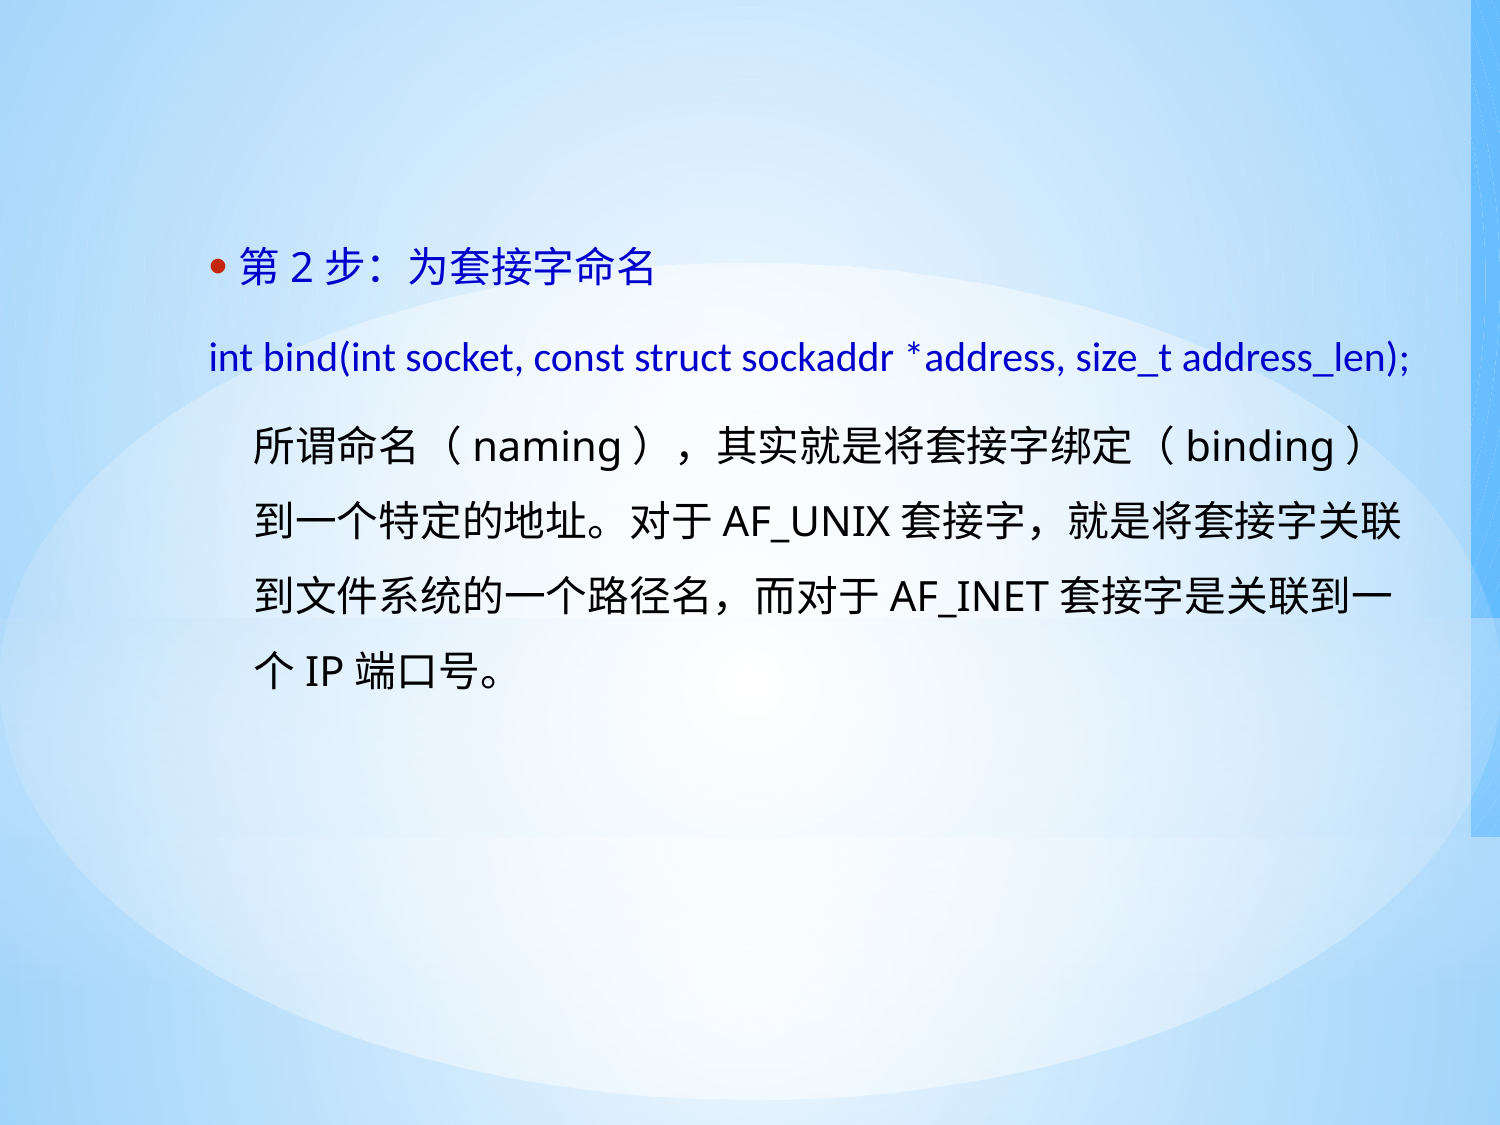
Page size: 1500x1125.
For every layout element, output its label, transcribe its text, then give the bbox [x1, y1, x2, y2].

list 第2步：为套接字命名 int bind(int socket, const struct sockaddr *address, size_t address_len); 所谓命名（naming），其实就是将套接字绑定（binding）到一个特定的地址。对于AF_UNIX套接字，就是将套接字关联到文件系统的一个路径名，而对于AF_INET套接字是关联到一个IP端口号。 [88, 208, 1436, 1035]
